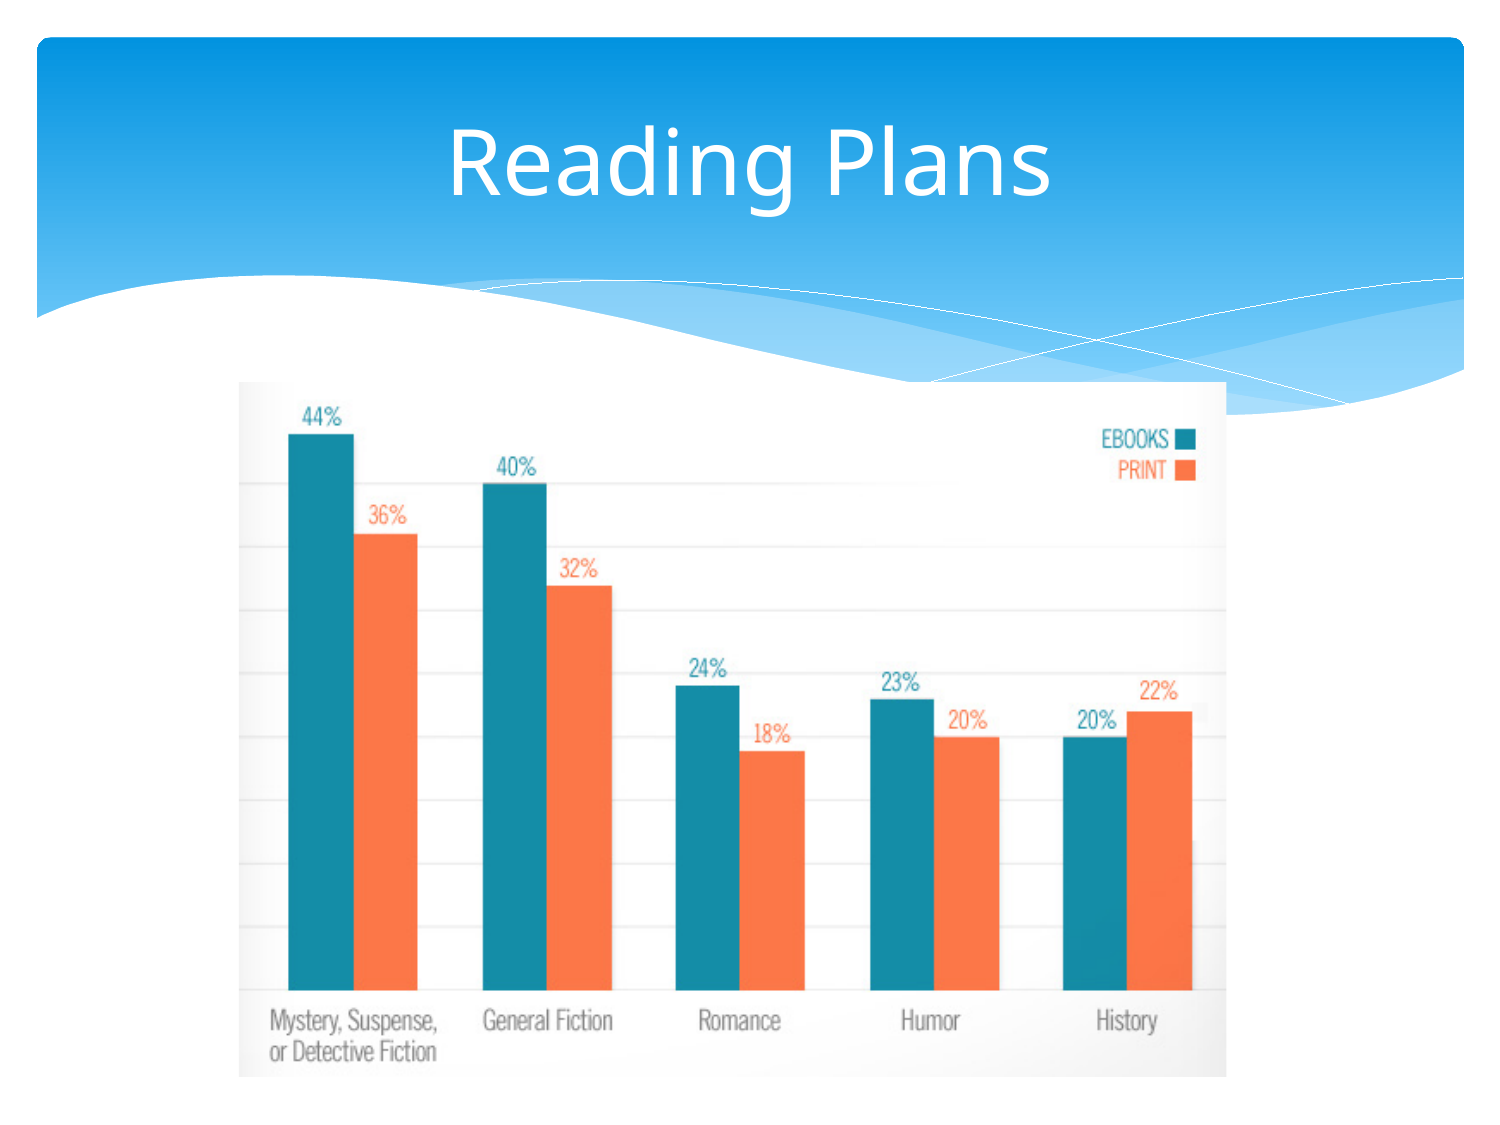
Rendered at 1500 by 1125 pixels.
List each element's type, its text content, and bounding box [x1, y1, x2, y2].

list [238, 381, 1227, 1081]
title Reading Plans [75, 55, 1425, 261]
